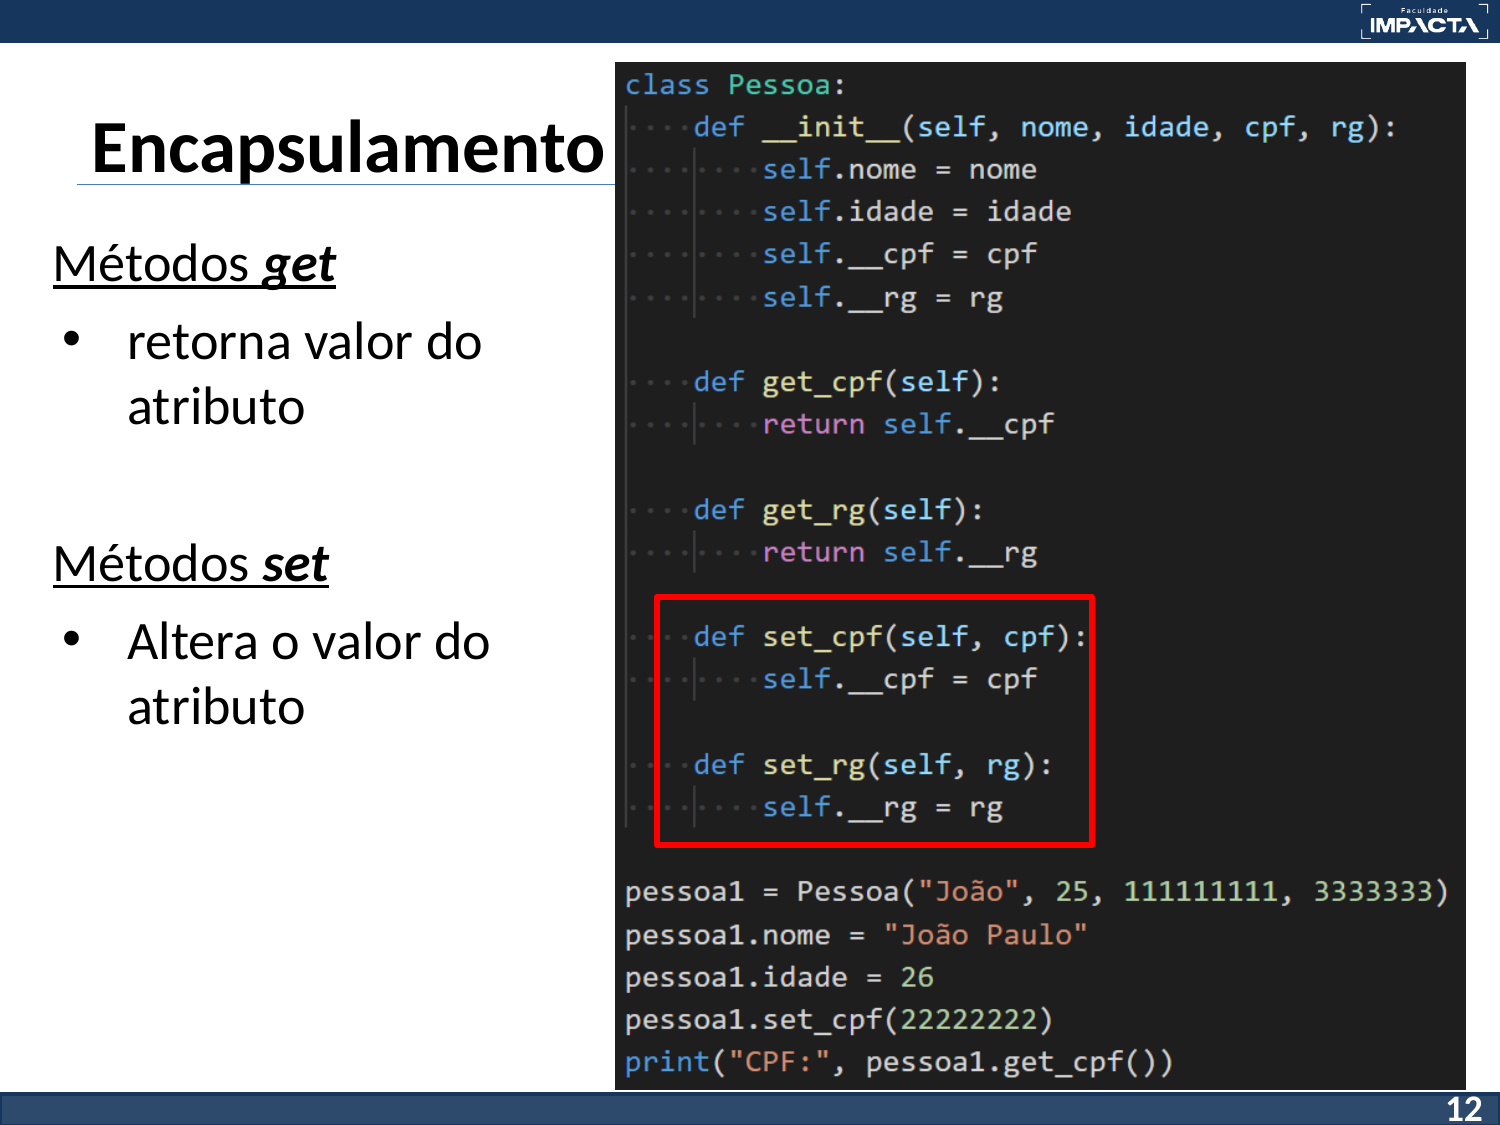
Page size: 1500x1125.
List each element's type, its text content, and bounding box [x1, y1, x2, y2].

title Encapsulamento [76, 89, 610, 197]
list Métodos get retorna valor do atributo Métodos set Altera o valor do atributo [37, 219, 579, 1022]
picture [615, 62, 1467, 1090]
slide_number ‹#› [1147, 1076, 1498, 1125]
picture [1354, 0, 1495, 43]
